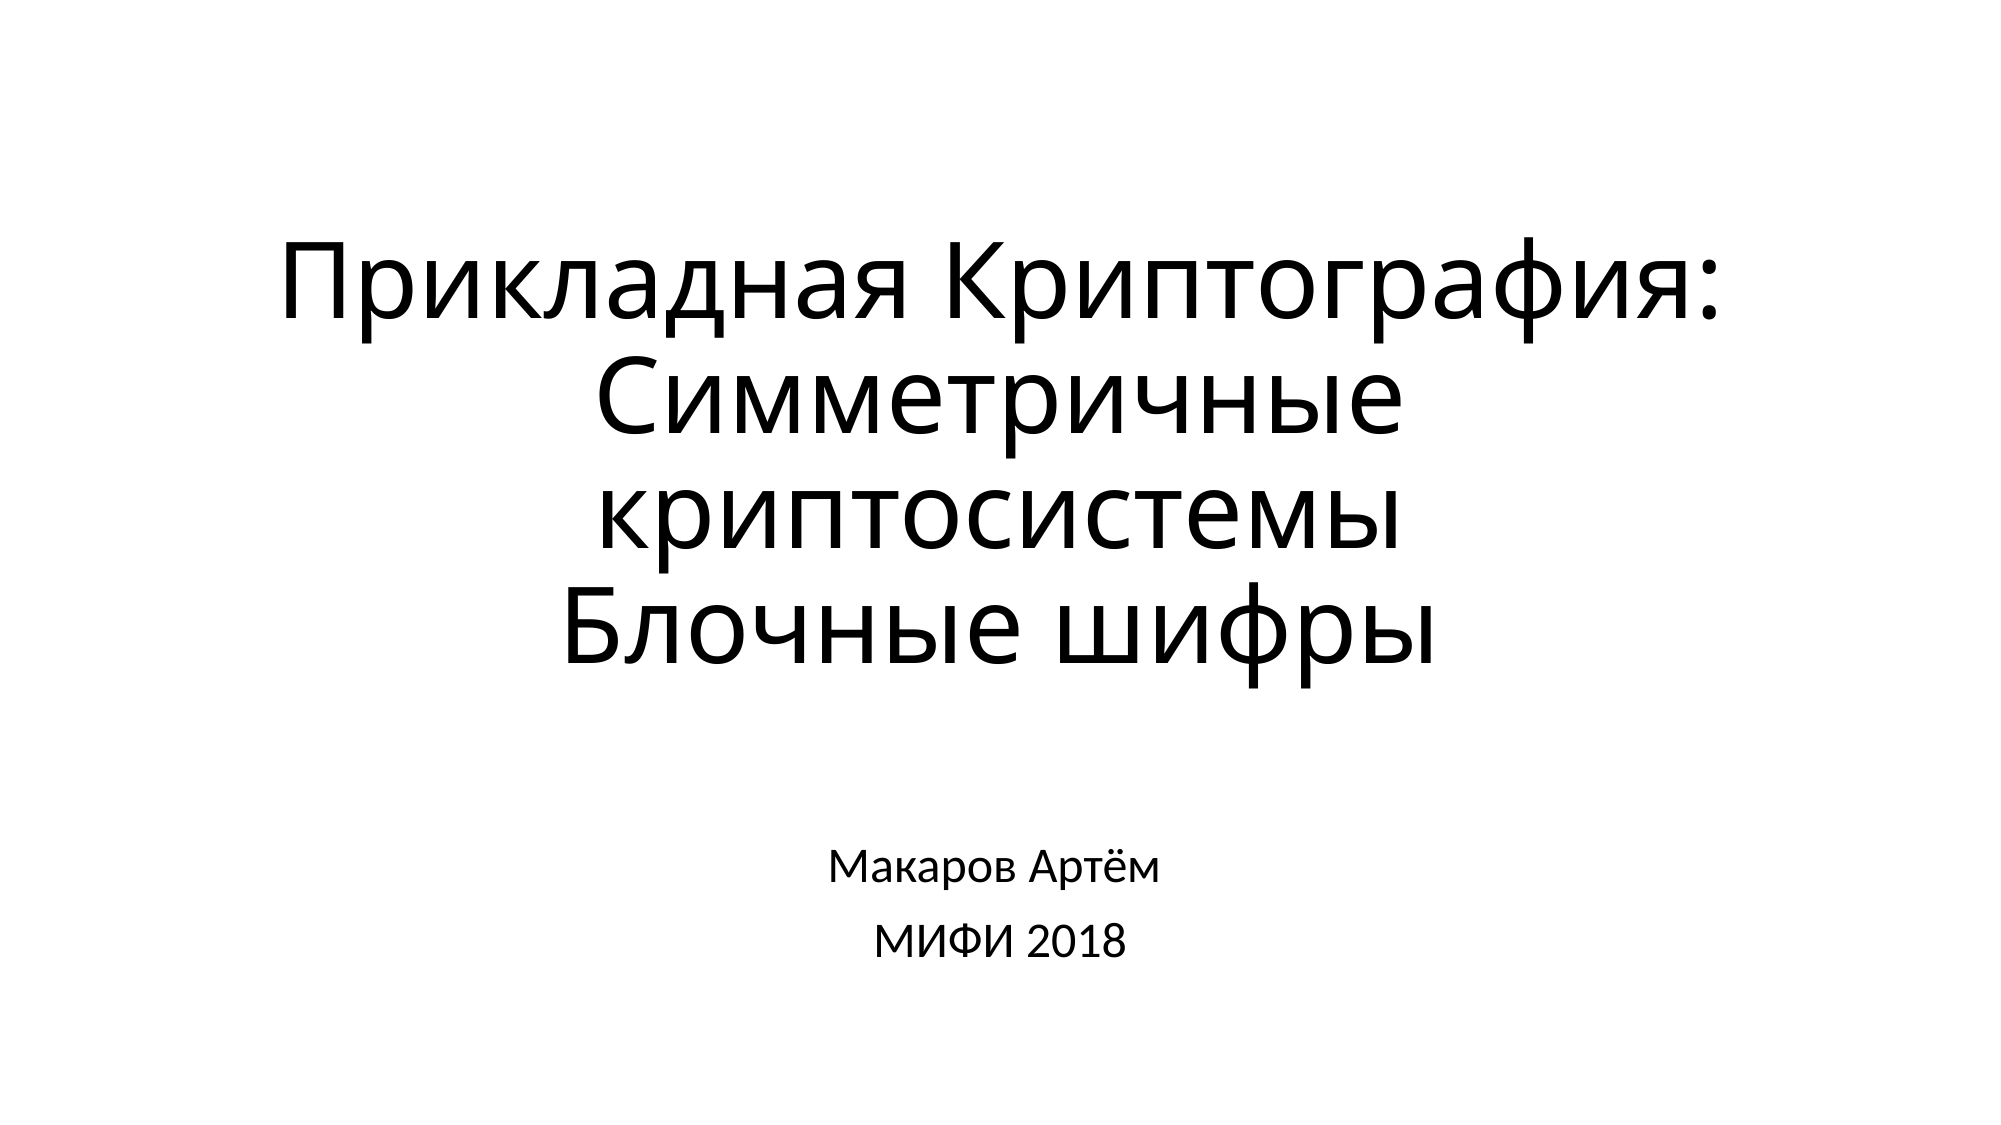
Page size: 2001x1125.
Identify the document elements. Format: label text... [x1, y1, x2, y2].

title Прикладная Криптография: Симметричные криптосистемы Блочные шифры [249, 184, 1750, 694]
subtitle Макаров Артём МИФИ 2018 [249, 831, 1750, 1104]
